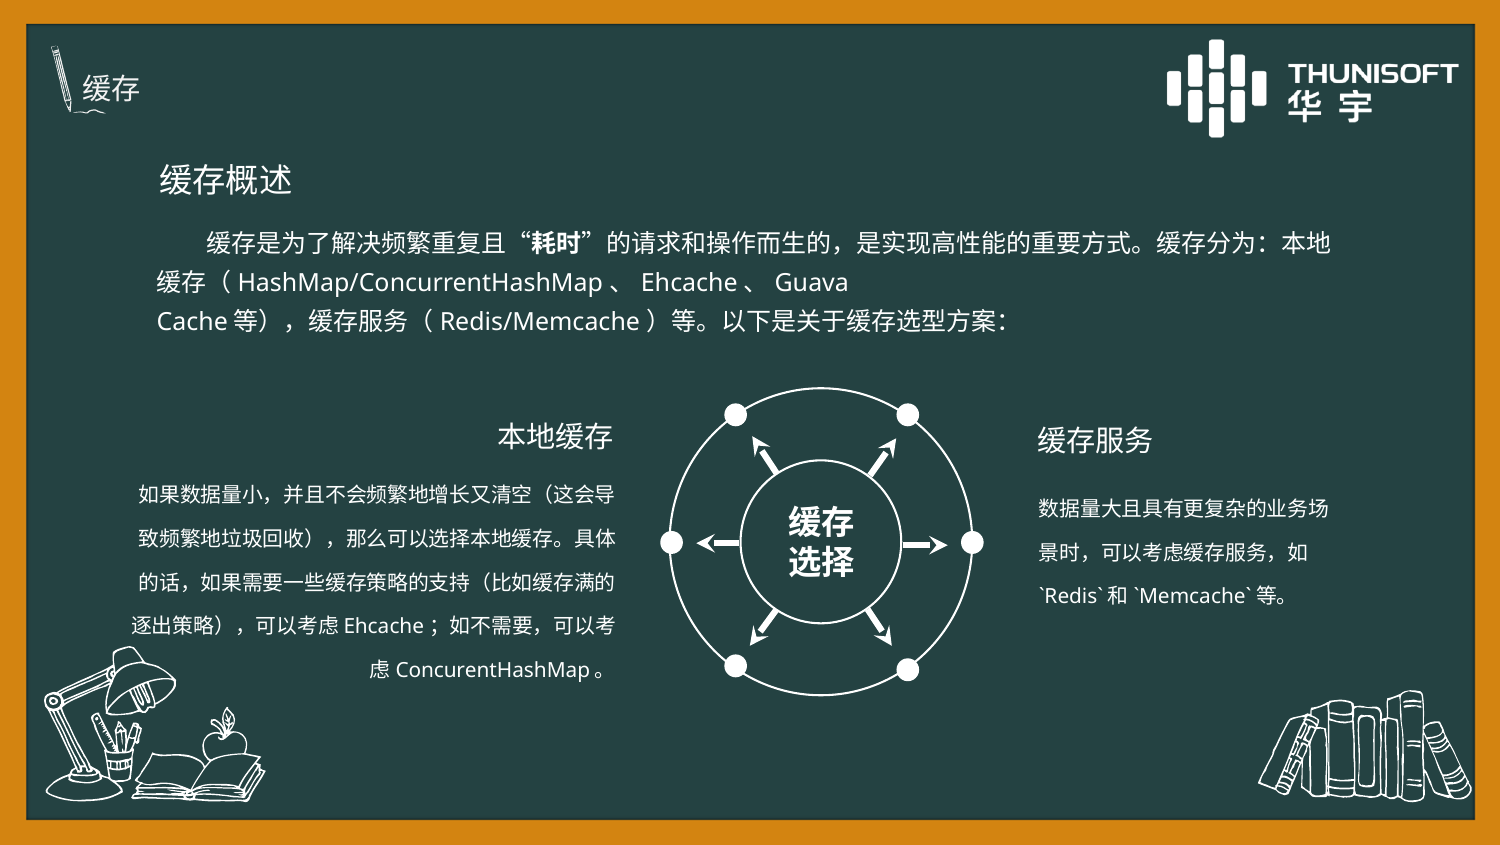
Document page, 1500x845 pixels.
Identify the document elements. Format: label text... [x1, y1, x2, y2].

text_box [1021, 414, 1361, 618]
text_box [141, 151, 1372, 345]
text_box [112, 410, 631, 692]
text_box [740, 460, 902, 624]
text_box 缓存 [106, 62, 357, 113]
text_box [661, 388, 983, 696]
picture [0, 0, 1500, 845]
